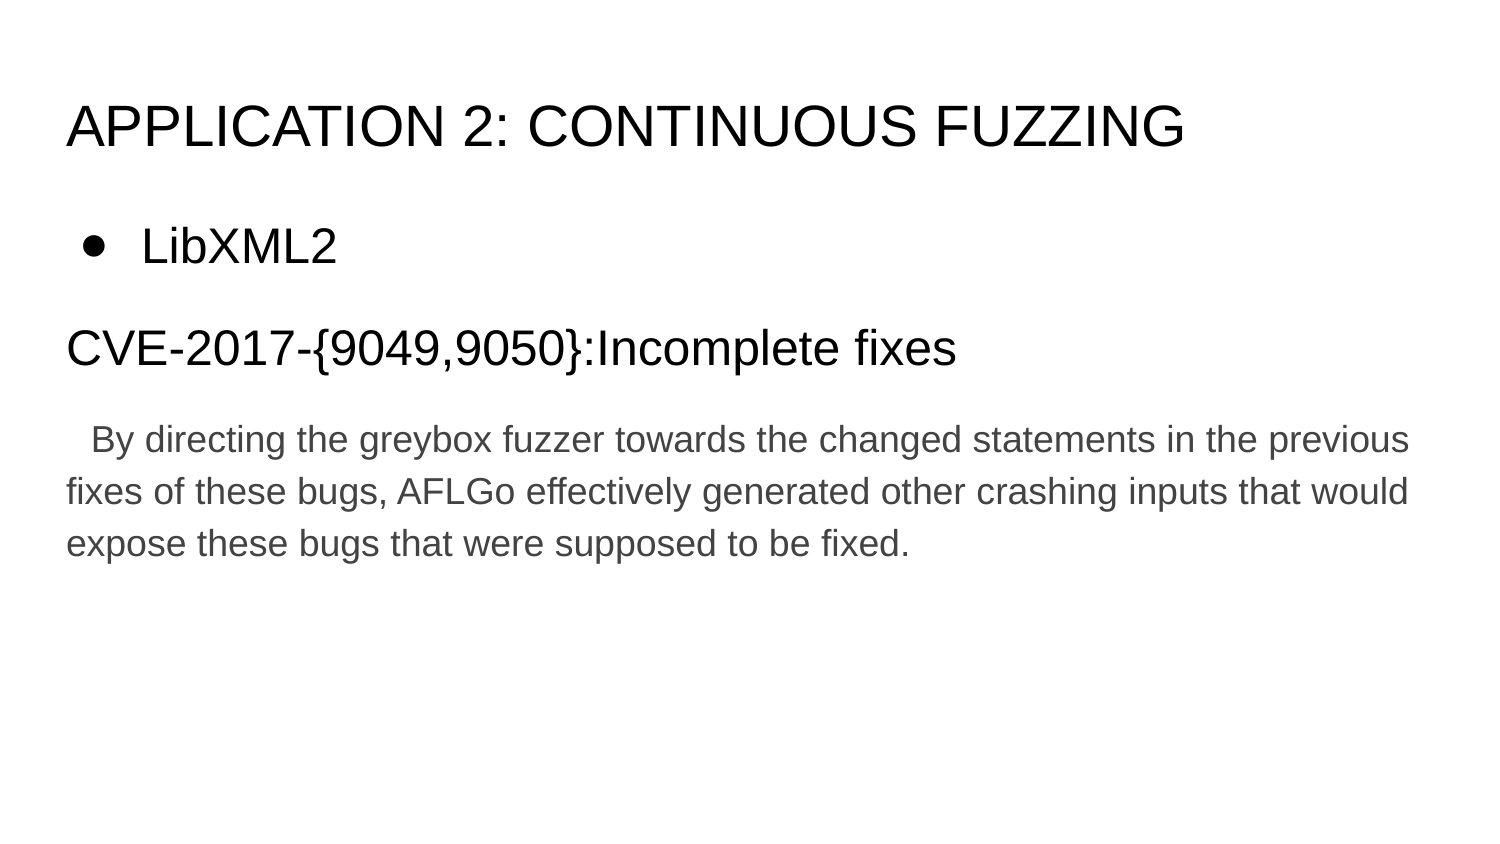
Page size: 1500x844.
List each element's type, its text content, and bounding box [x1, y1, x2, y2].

title APPLICATION 2: CONTINUOUS FUZZING [51, 72, 1449, 167]
list LibXML2 CVE-2017-{9049,9050}:Incomplete fixes By directing the greybox fuzzer towards the changed statements in the previous fixes of these bugs, AFLGo effectively generated other crashing inputs that would expose these bugs that were supposed to be fixed. [51, 189, 1449, 844]
